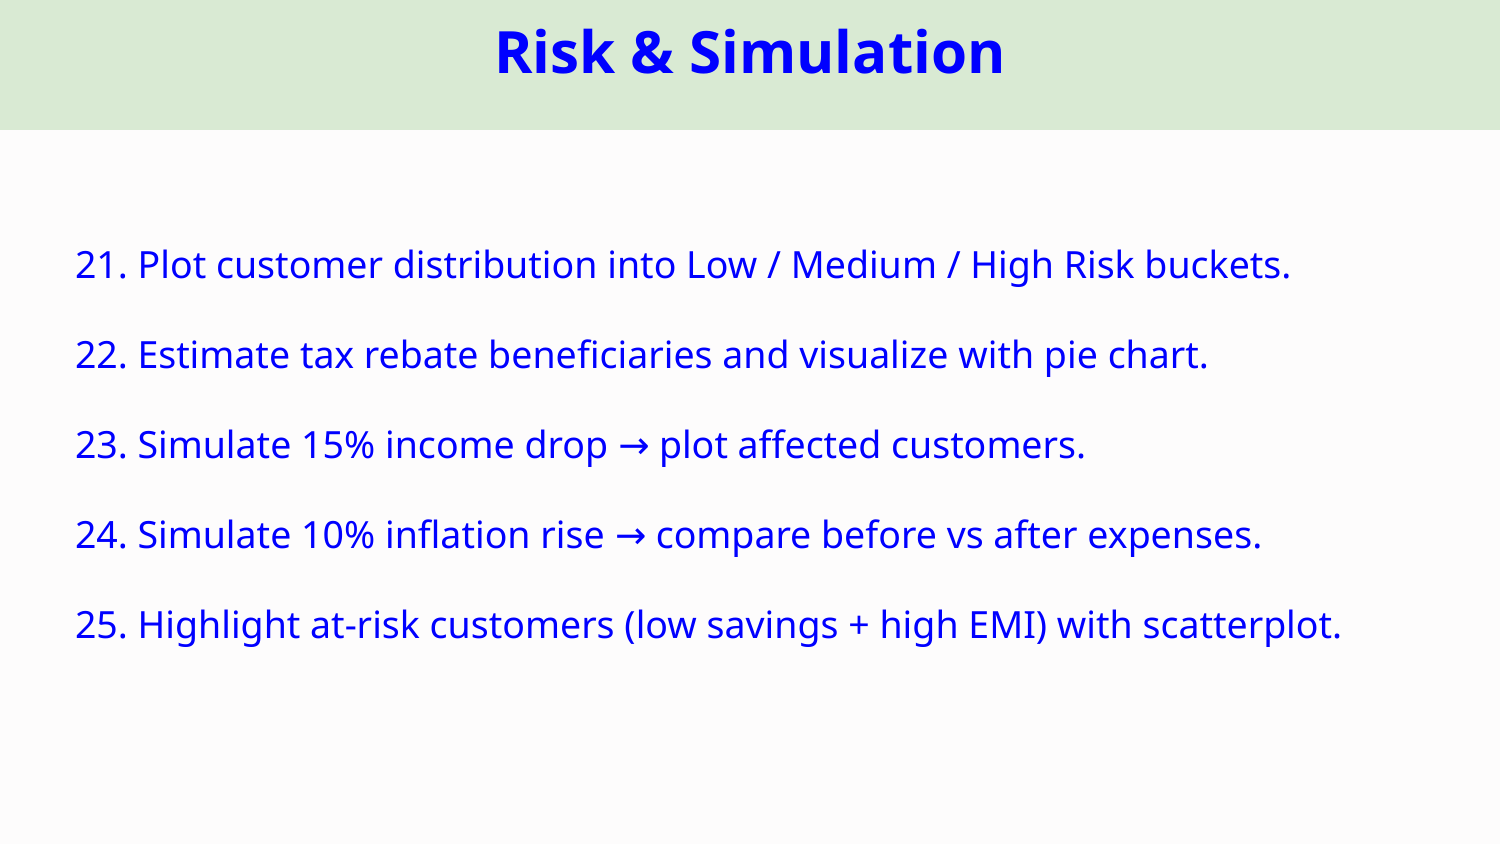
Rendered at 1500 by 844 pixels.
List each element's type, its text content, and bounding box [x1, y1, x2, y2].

subtitle Risk & Simulation [0, 0, 1500, 130]
text_box 21. Plot customer distribution into Low / Medium / High Risk buckets. 22. Estimate tax rebate beneficiaries and visualize with pie chart. 23. Simulate 15% income drop → plot affected customers. 24. Simulate 10% inflation rise → compare before vs after expenses. 25. Highlight at-risk customers (low savings + high EMI) with scatterplot. [60, 135, 1390, 844]
